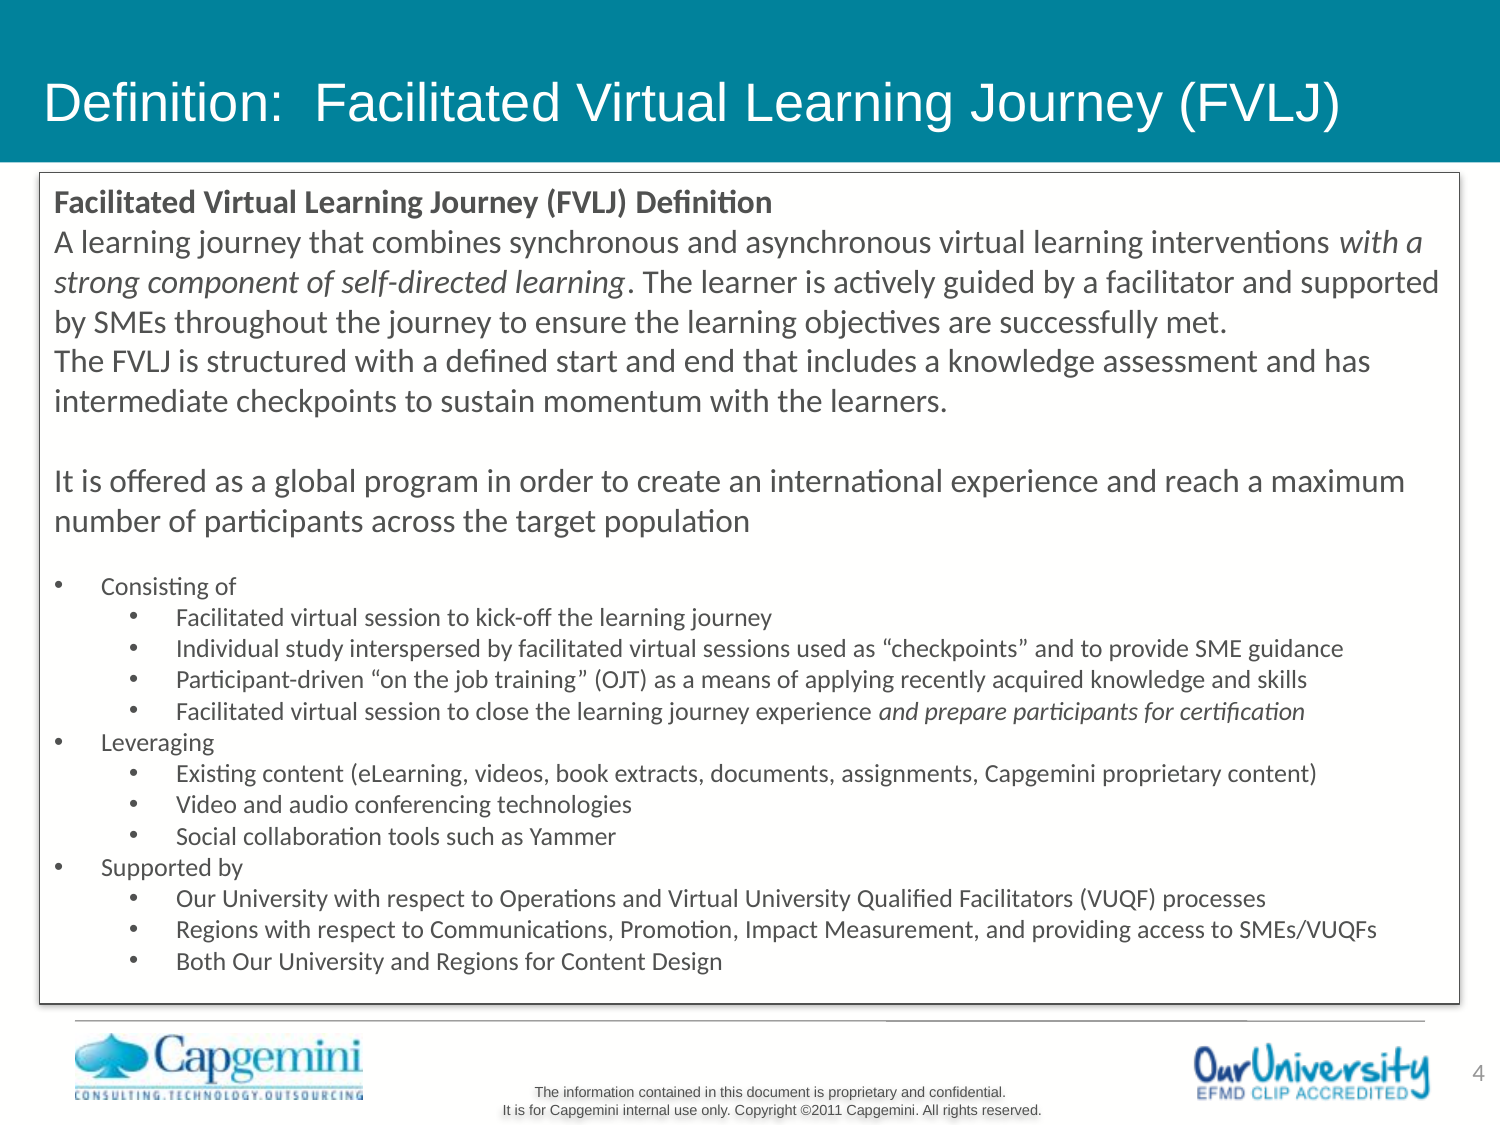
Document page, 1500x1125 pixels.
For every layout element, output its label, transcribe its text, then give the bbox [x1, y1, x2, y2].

title Definition: Facilitated Virtual Learning Journey (FVLJ) [28, 21, 1379, 140]
text_box Facilitated Virtual Learning Journey (FVLJ) Definition A learning journey that combines synchronous and asynchronous virtual learning interventions with a strong component of self-directed learning. The learner is actively guided by a facilitator and supported by SMEs throughout the journey to ensure the learning objectives are successfully met. The FVLJ is structured with a defined start and end that includes a knowledge assessment and has intermediate checkpoints to sustain momentum with the learners. It is offered as a global program in order to create an international experience and reach a maximum number of participants across the target population Consisting of Facilitated virtual session to kick-off the learning journey Individual study interspersed by facilitated virtual sessions used as “checkpoints” and to provide SME guidance Participant-driven “on the job training” (OJT) as a means of applying recently acquired knowledge and skills Facilitated virtual session to close the learning journey experience and prepare participants for certification Leveraging Existing content (eLearning, videos, book extracts, documents, assignments, Capgemini proprietary content) Video and audio conferencing technologies Social collaboration tools such as Yammer Supported by Our University with respect to Operations and Virtual University Qualified Facilitators (VUQF) processes Regions with respect to Communications, Promotion, Impact Measurement, and providing access to SMEs/VUQFs Both Our University and Regions for Content Design [39, 172, 1460, 1005]
picture [1185, 1037, 1438, 1107]
picture [75, 1033, 363, 1100]
text_box 4 [1407, 1041, 1500, 1102]
